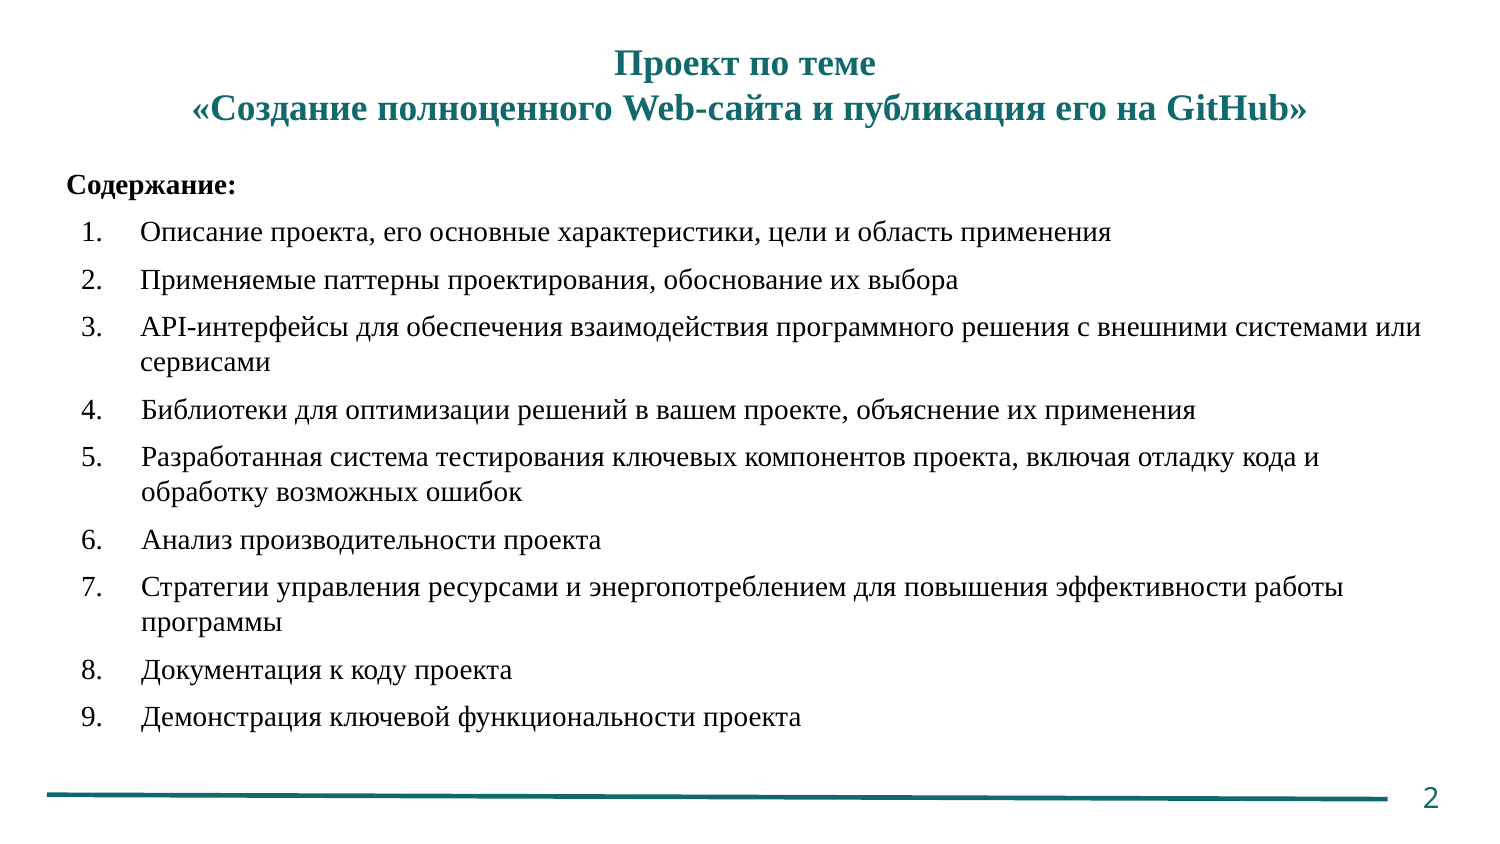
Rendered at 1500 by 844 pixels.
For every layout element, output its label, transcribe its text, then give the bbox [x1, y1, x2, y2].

text_box Содержание: Описание проекта, его основные характеристики, цели и область применения Применяемые паттерны проектирования, обоснование их выбора API-интерфейсы для обеспечения взаимодействия программного решения с внешними системами или сервисами Библиотеки для оптимизации решений в вашем проекте, объяснение их применения Разработанная система тестирования ключевых компонентов проекта, включая отладку кода и обработку возможных ошибок Анализ производительности проекта Стратегии управления ресурсами и энергопотреблением для повышения эффективности работы программы Документация к коду проекта Демонстрация ключевой функциональности проекта [51, 150, 1469, 748]
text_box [46, 794, 1388, 800]
title Проект по теме «Создание полноценного Web-сайта и публикация его на GitHub» [51, 22, 1449, 150]
text_box 2 [1407, 764, 1500, 830]
